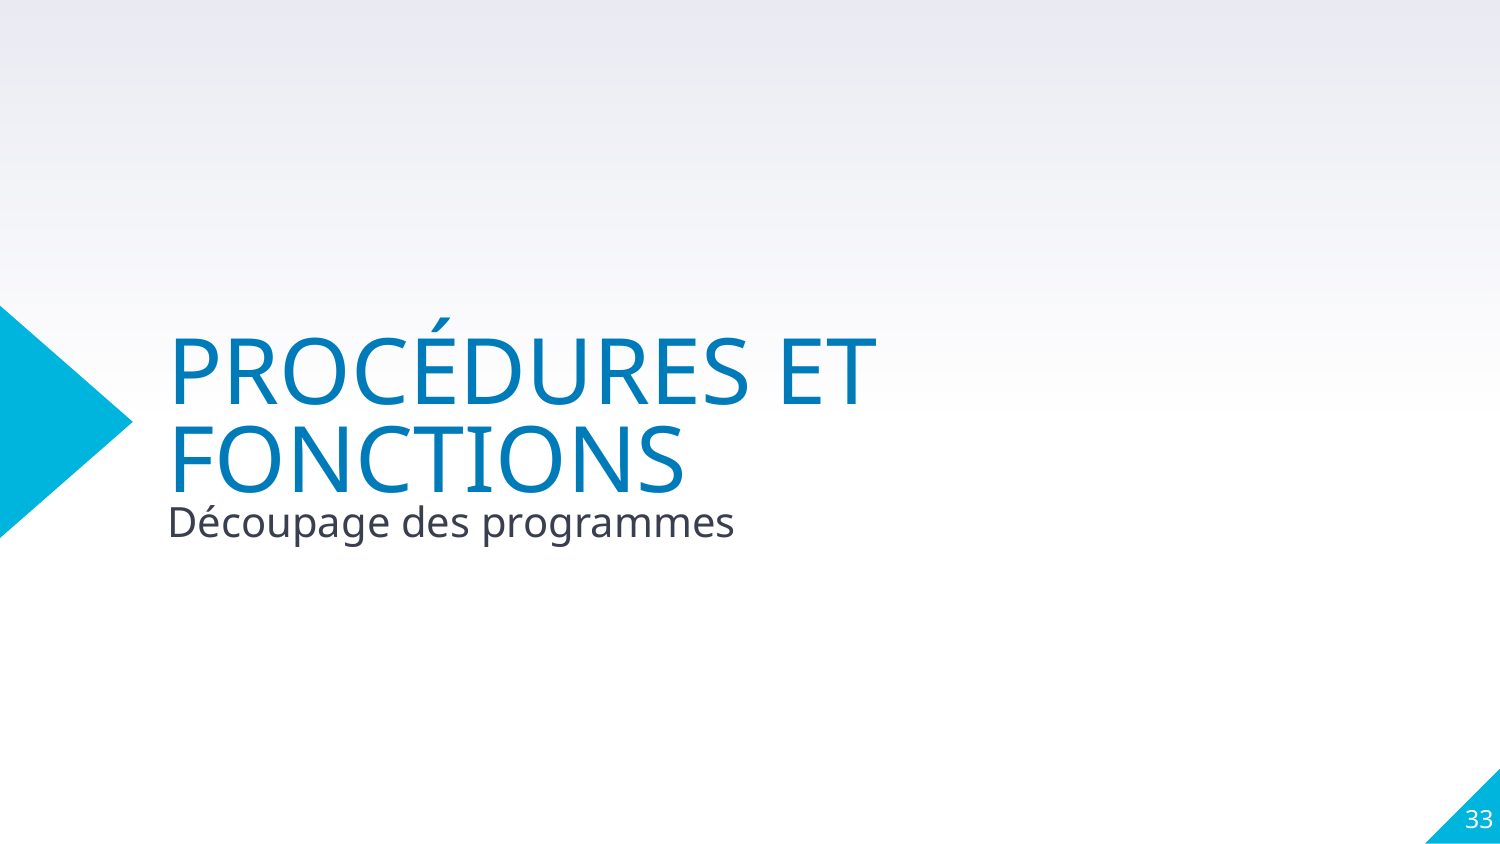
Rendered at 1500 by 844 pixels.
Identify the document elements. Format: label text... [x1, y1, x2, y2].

text_box [0, 305, 133, 538]
slide_number 33 [1418, 760, 1494, 838]
title PROCÉDURES ET FONCTIONS [167, 305, 1388, 490]
subtitle Découpage des programmes [167, 490, 1388, 620]
